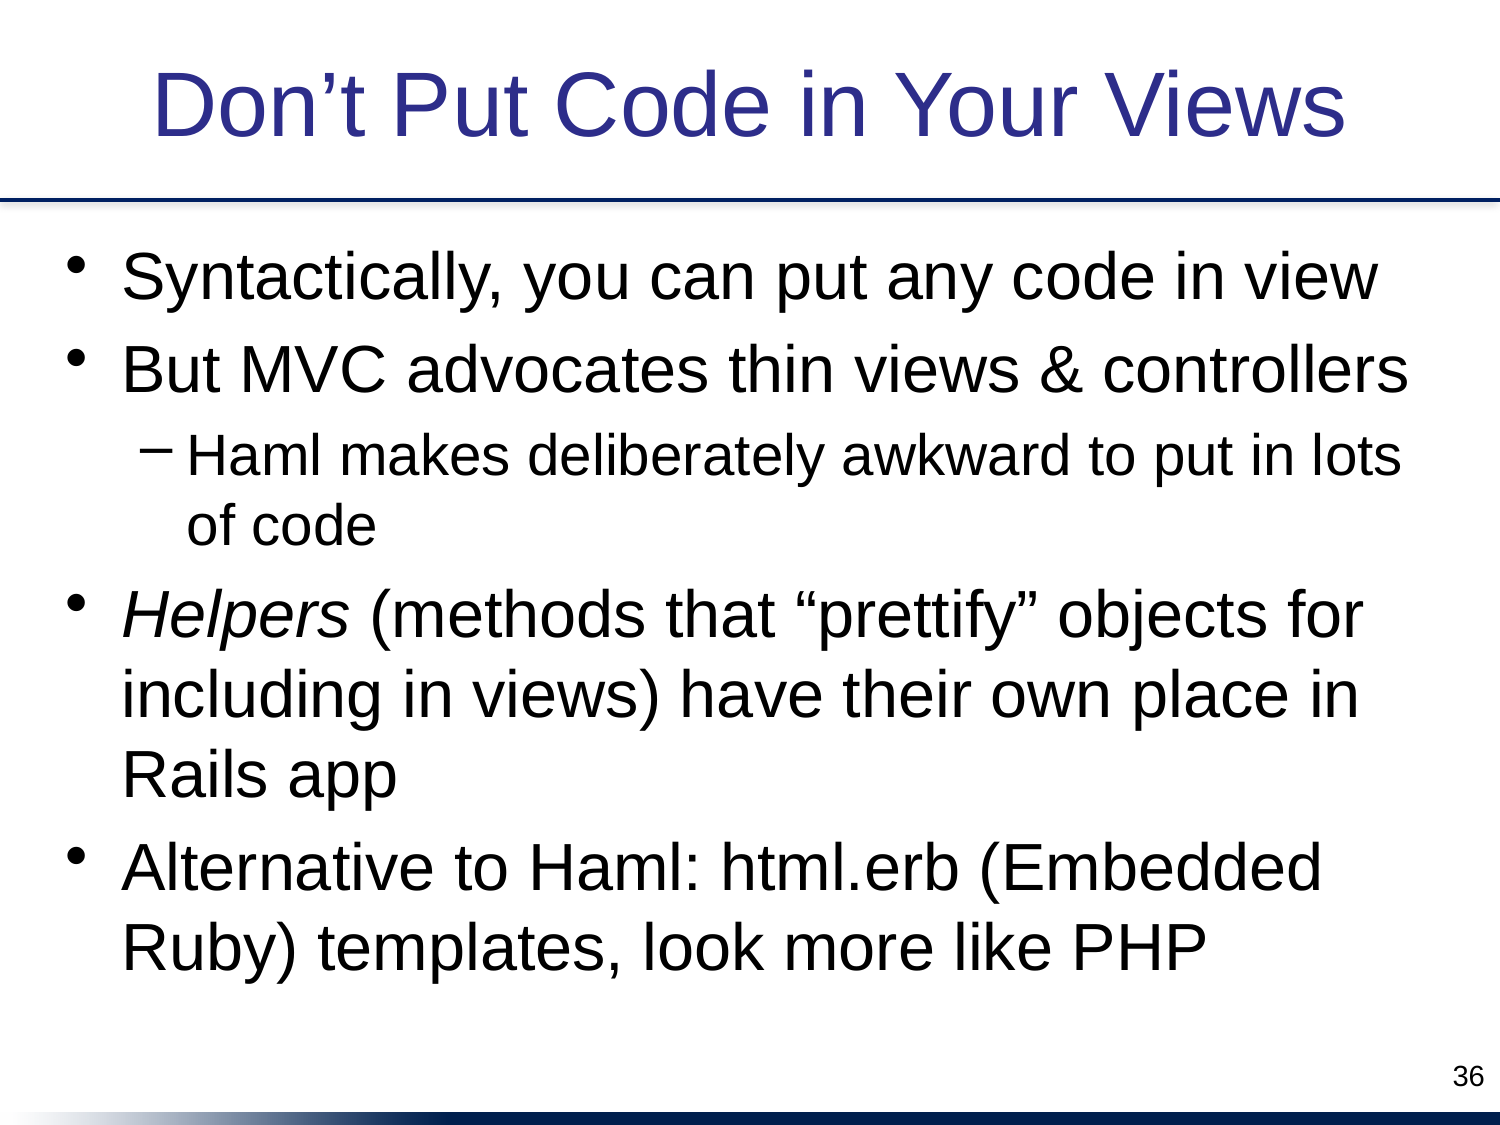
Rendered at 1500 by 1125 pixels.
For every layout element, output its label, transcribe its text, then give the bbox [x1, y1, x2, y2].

picture [0, 1112, 1149, 1125]
title Don’t Put Code in Your Views [0, 0, 1500, 201]
slide_number 36 [1149, 1049, 1500, 1125]
list Syntactically, you can put any code in view But MVC advocates thin views & controllers Haml makes deliberately awkward to put in lots of code Helpers (methods that “prettify” objects for including in views) have their own place in Rails app Alternative to Haml: html.erb (Embedded Ruby) templates, look more like PHP [50, 224, 1450, 1005]
